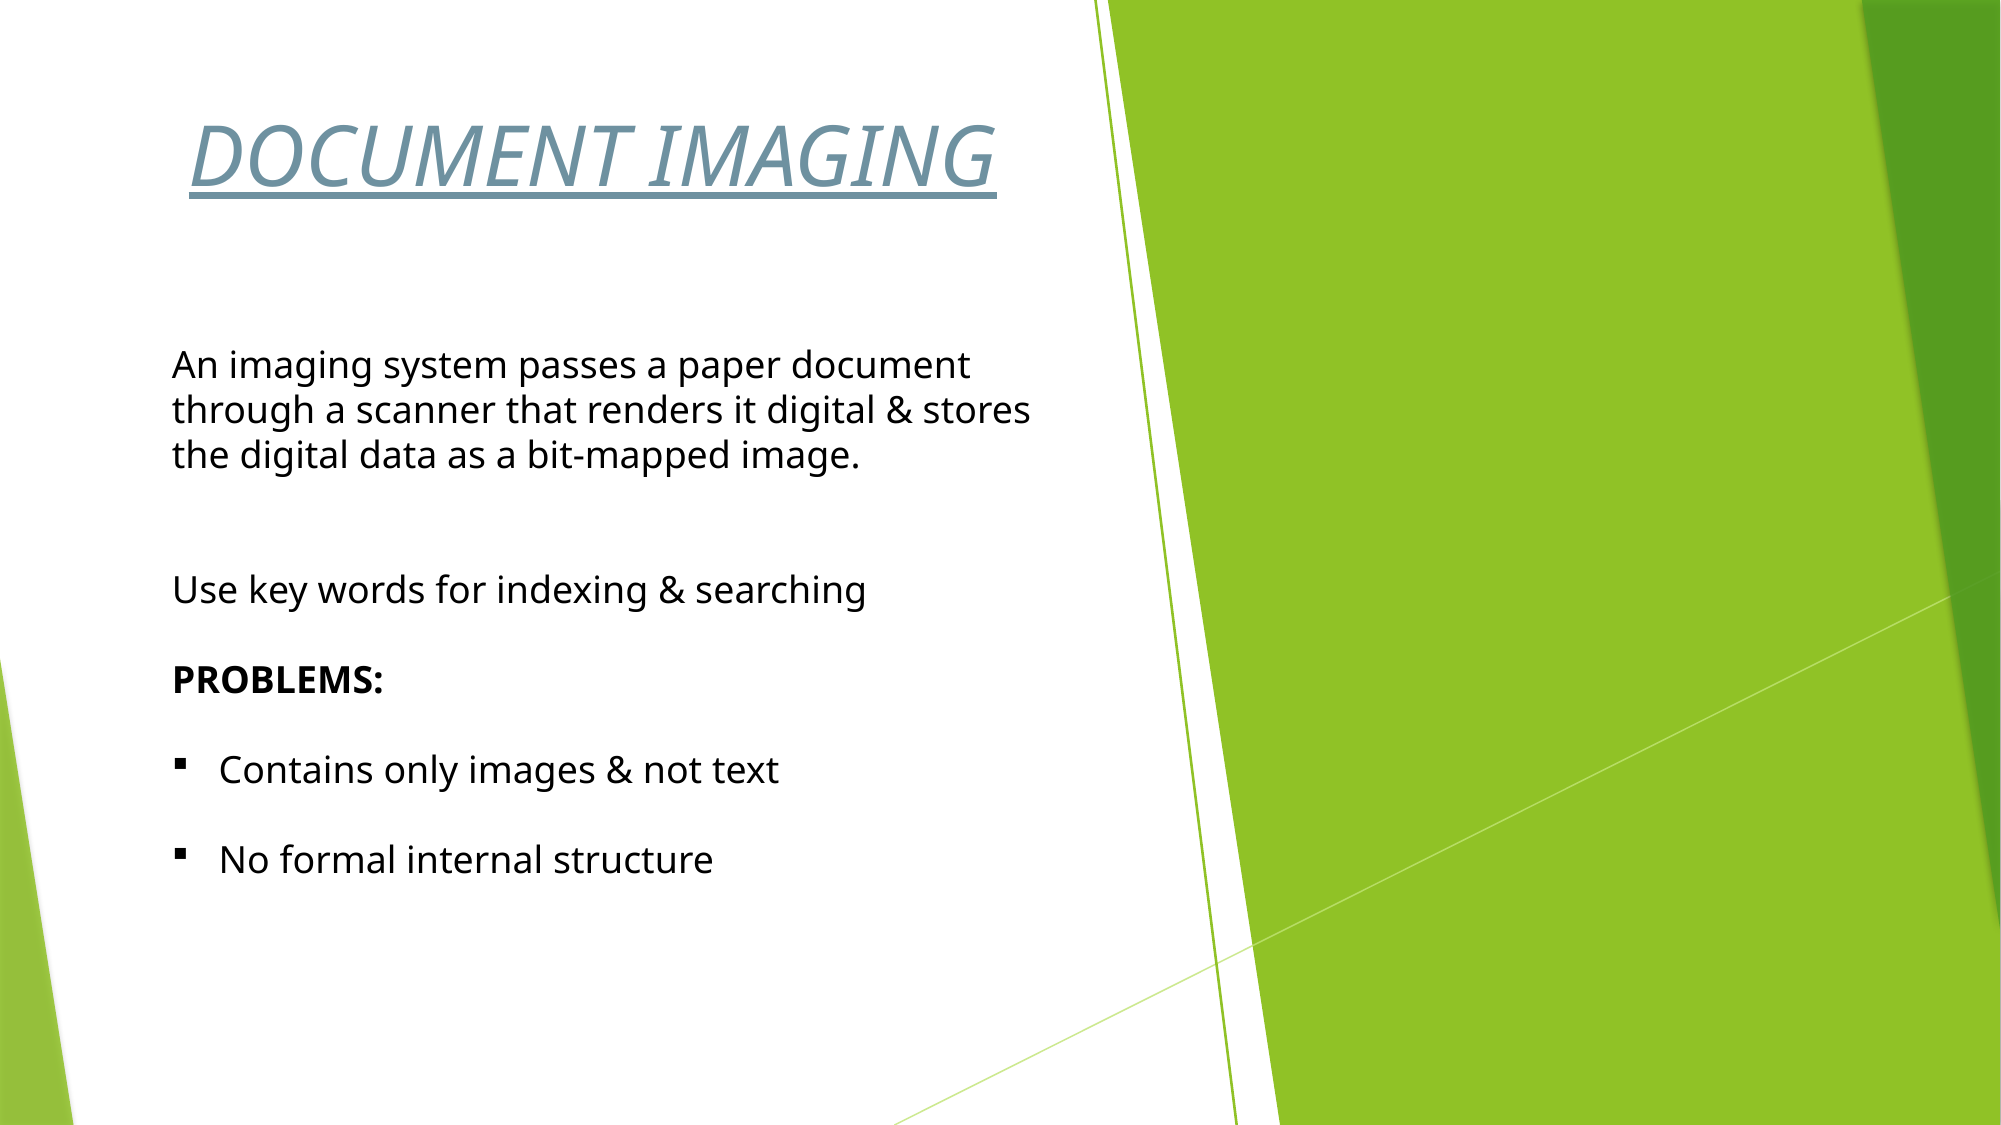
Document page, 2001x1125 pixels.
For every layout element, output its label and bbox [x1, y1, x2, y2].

text_box [894, 570, 1090, 1125]
text_box [1094, 0, 1238, 1125]
text_box [1238, 0, 2000, 570]
text_box [1241, 570, 2000, 1125]
text_box [0, 0, 1093, 1125]
